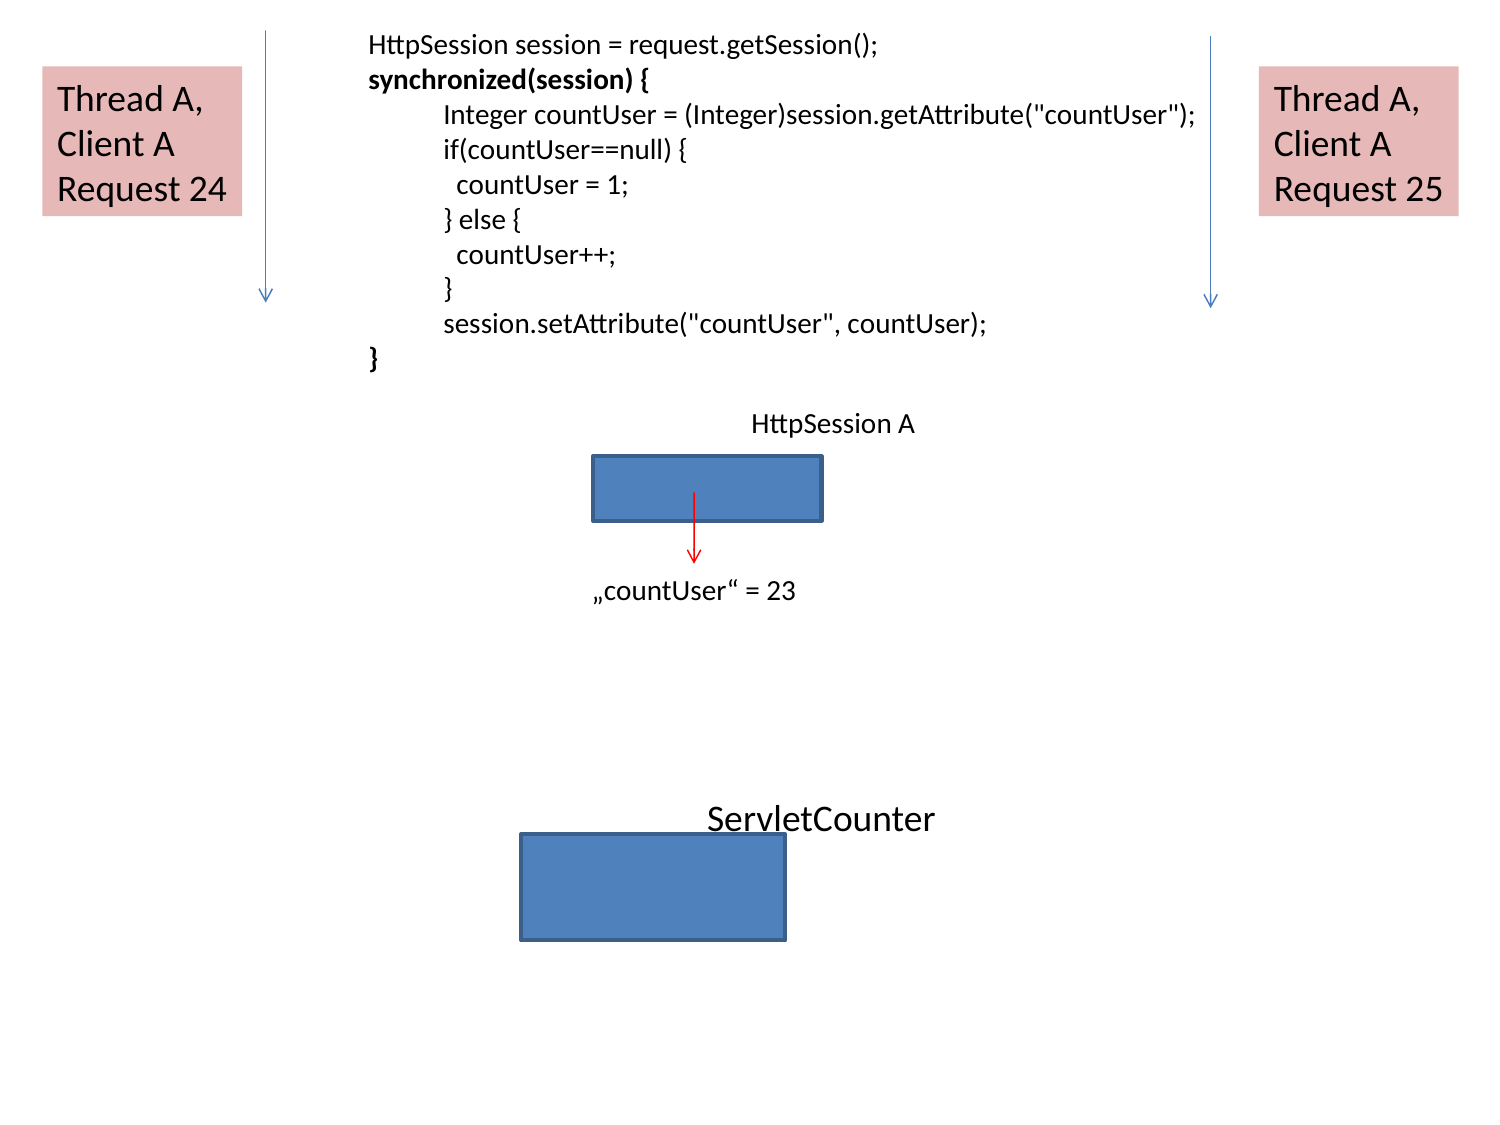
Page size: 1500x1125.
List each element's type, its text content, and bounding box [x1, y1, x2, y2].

text_box [519, 832, 787, 942]
text_box Thread A, Client A Request 25 [1258, 66, 1459, 217]
text_box HttpSession A [736, 397, 931, 447]
text_box ServletCounter [692, 786, 951, 847]
text_box „countUser“ = 23 [576, 563, 812, 614]
text_box [591, 454, 824, 523]
text_box Thread A, Client A Request 24 [42, 66, 243, 217]
text_box HttpSession session = request.getSession(); synchronized(session) { Integer countUser = (Integer)session.getAttribute("countUser"); if(countUser==null) { countUser = 1; } else { countUser++; } session.setAttribute("countUser", countUser); } [353, 17, 1212, 383]
